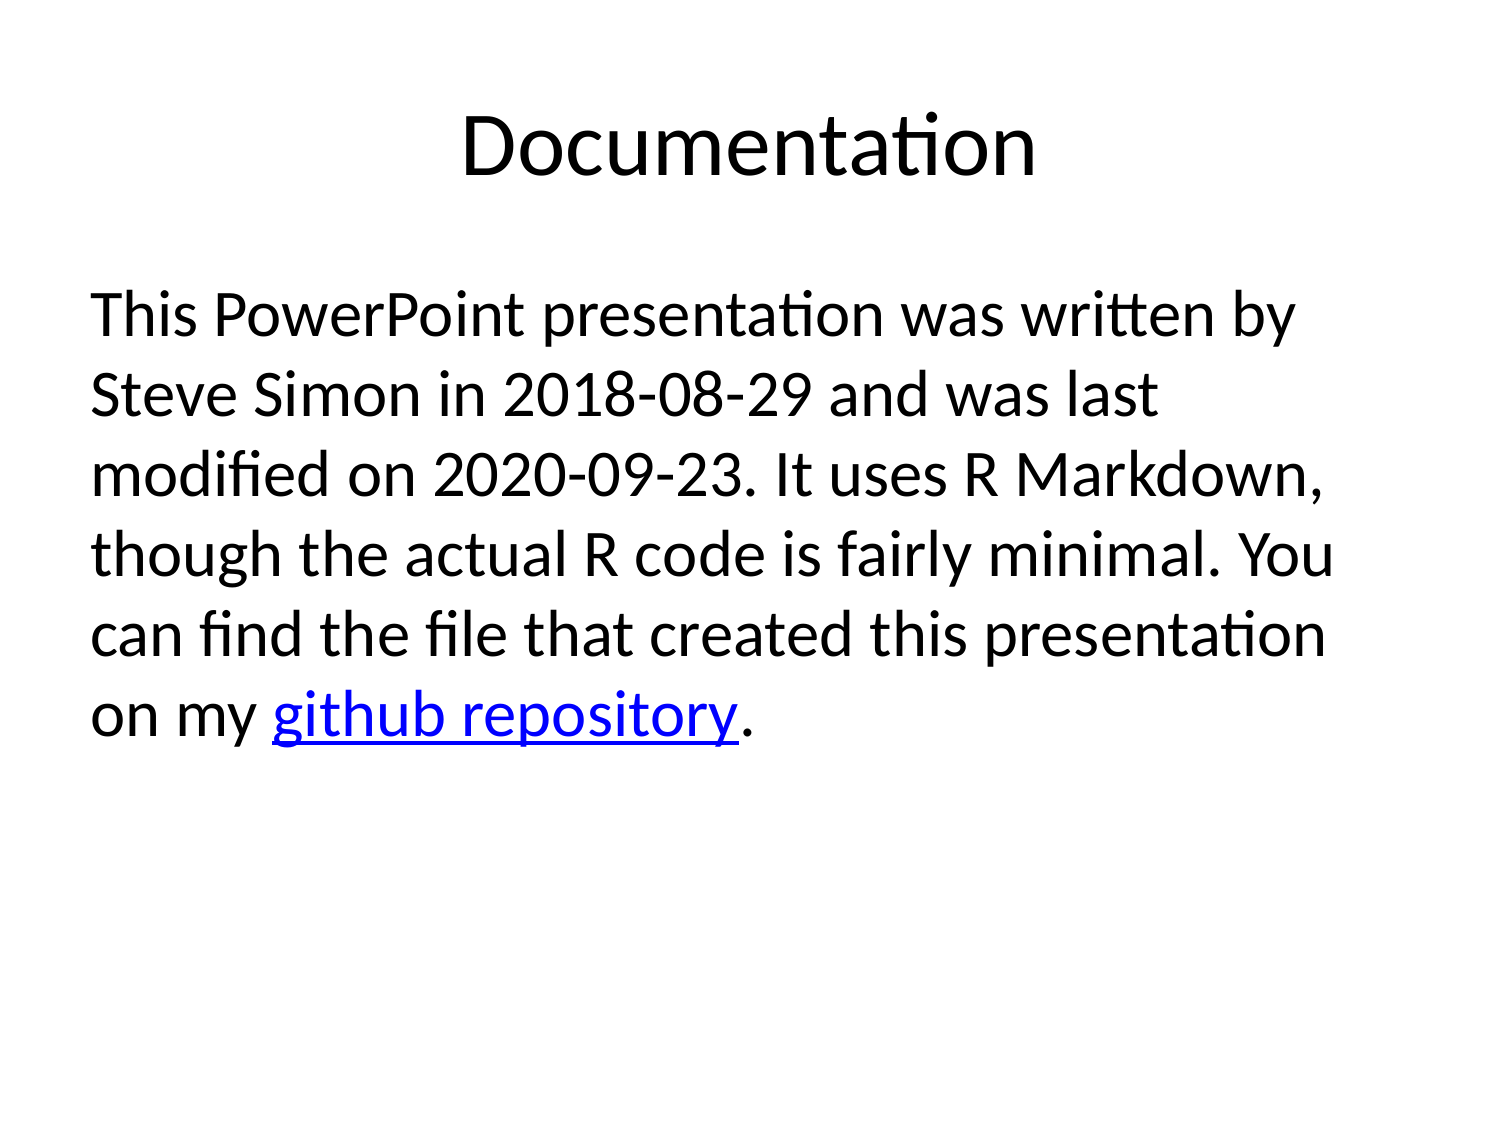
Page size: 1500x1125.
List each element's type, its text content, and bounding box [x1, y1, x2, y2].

list This PowerPoint presentation was written by Steve Simon in 2018-08-29 and was last modified on 2020-09-23. It uses R Markdown, though the actual R code is fairly minimal. You can find the file that created this presentation on my github repository. [75, 262, 1425, 1005]
title Documentation [75, 45, 1425, 233]
